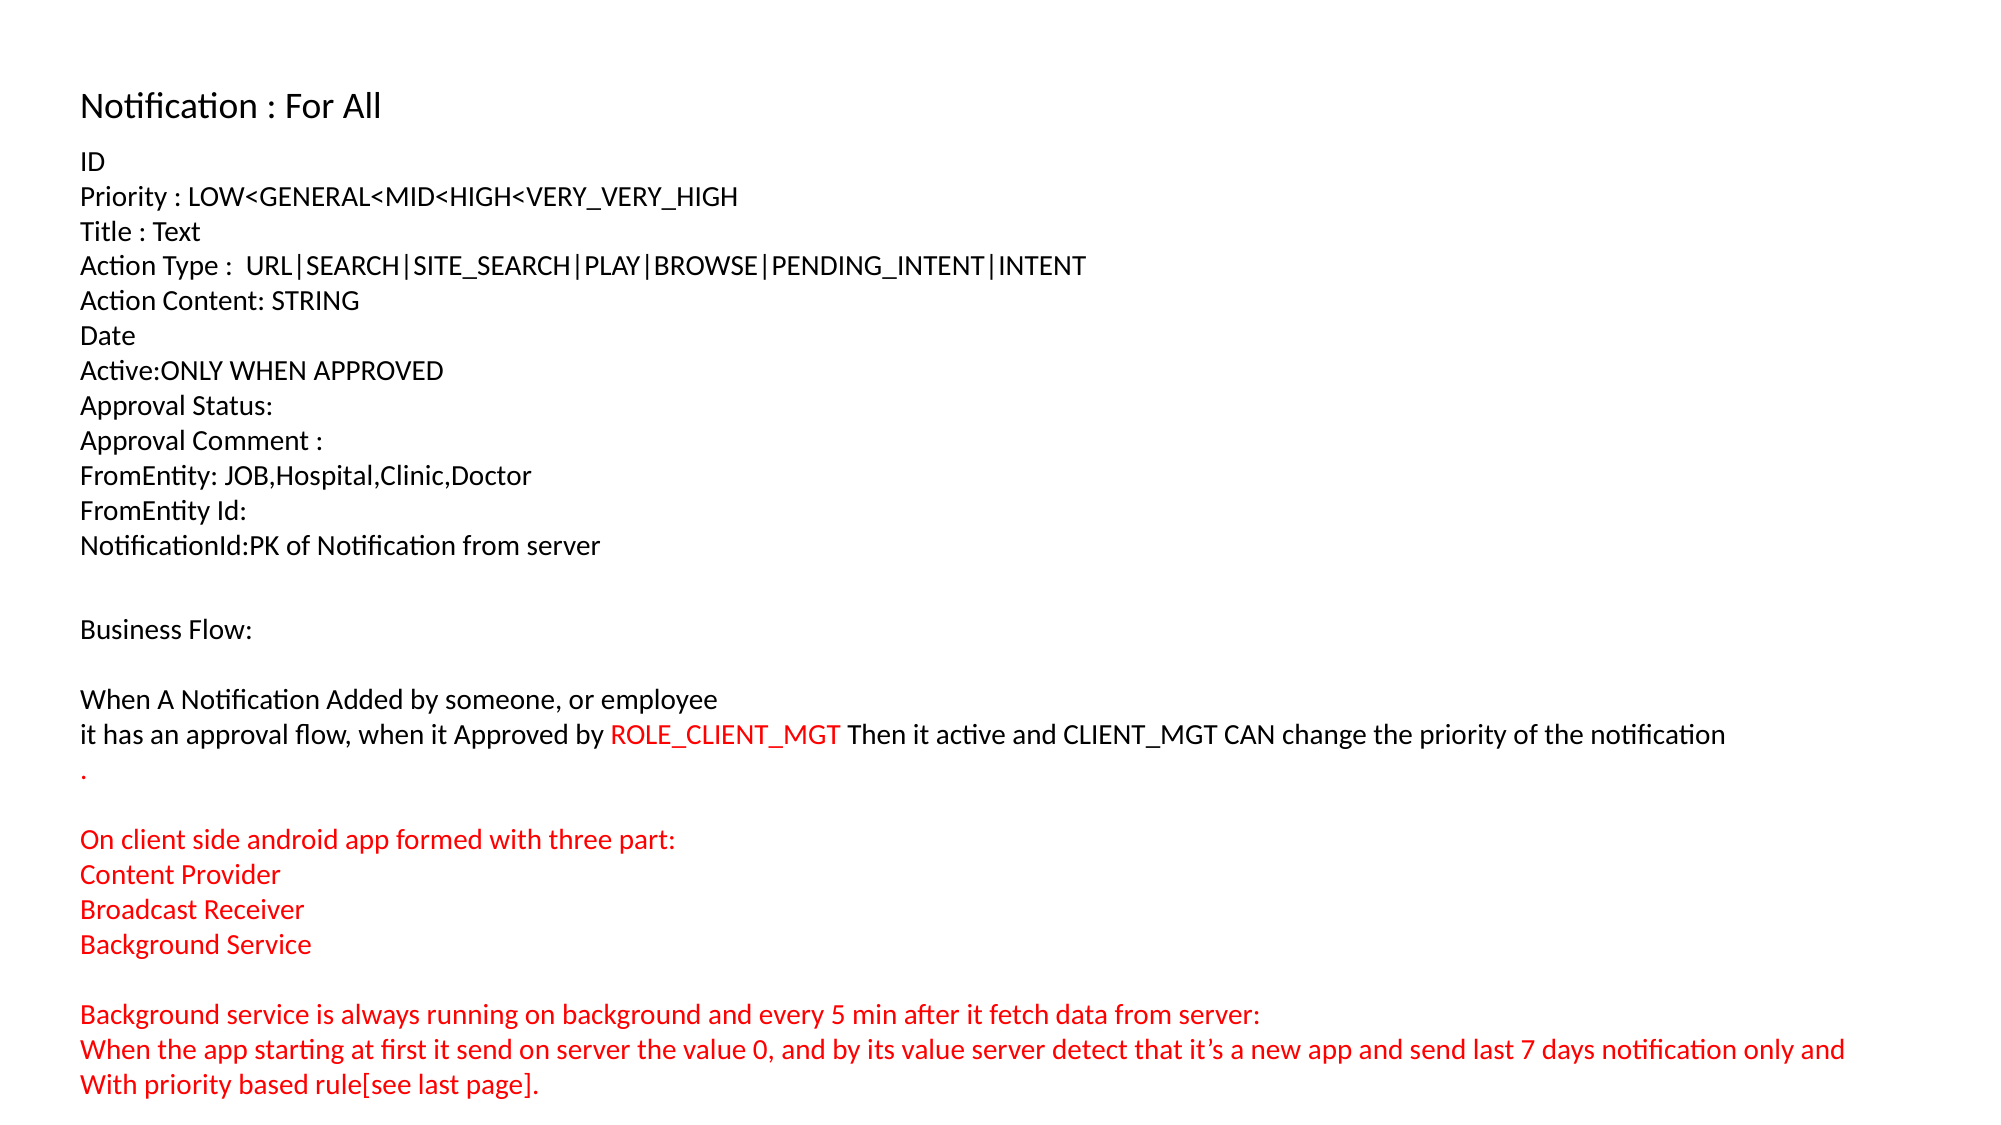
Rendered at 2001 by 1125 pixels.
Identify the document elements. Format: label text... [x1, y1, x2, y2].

text_box ID Priority : LOW<GENERAL<MID<HIGH<VERY_VERY_HIGH Title : Text Action Type : URL|SEARCH|SITE_SEARCH|PLAY|BROWSE|PENDING_INTENT|INTENT Action Content: STRING Date Active:ONLY WHEN APPROVED Approval Status: Approval Comment : FromEntity: JOB,Hospital,Clinic,Doctor FromEntity Id: NotificationId:PK of Notification from server [65, 134, 1876, 569]
text_box Business Flow: When A Notification Added by someone, or employee it has an approval flow, when it Approved by ROLE_CLIENT_MGT Then it active and CLIENT_MGT CAN change the priority of the notification . On client side android app formed with three part: Content Provider Broadcast Receiver Background Service Background service is always running on background and every 5 min after it fetch data from server: When the app starting at first it send on server the value 0, and by its value server detect that it’s a new app and send last 7 days notification only and With priority based rule[see last page]. [65, 603, 1876, 1108]
text_box Notification : For All [65, 73, 1876, 134]
